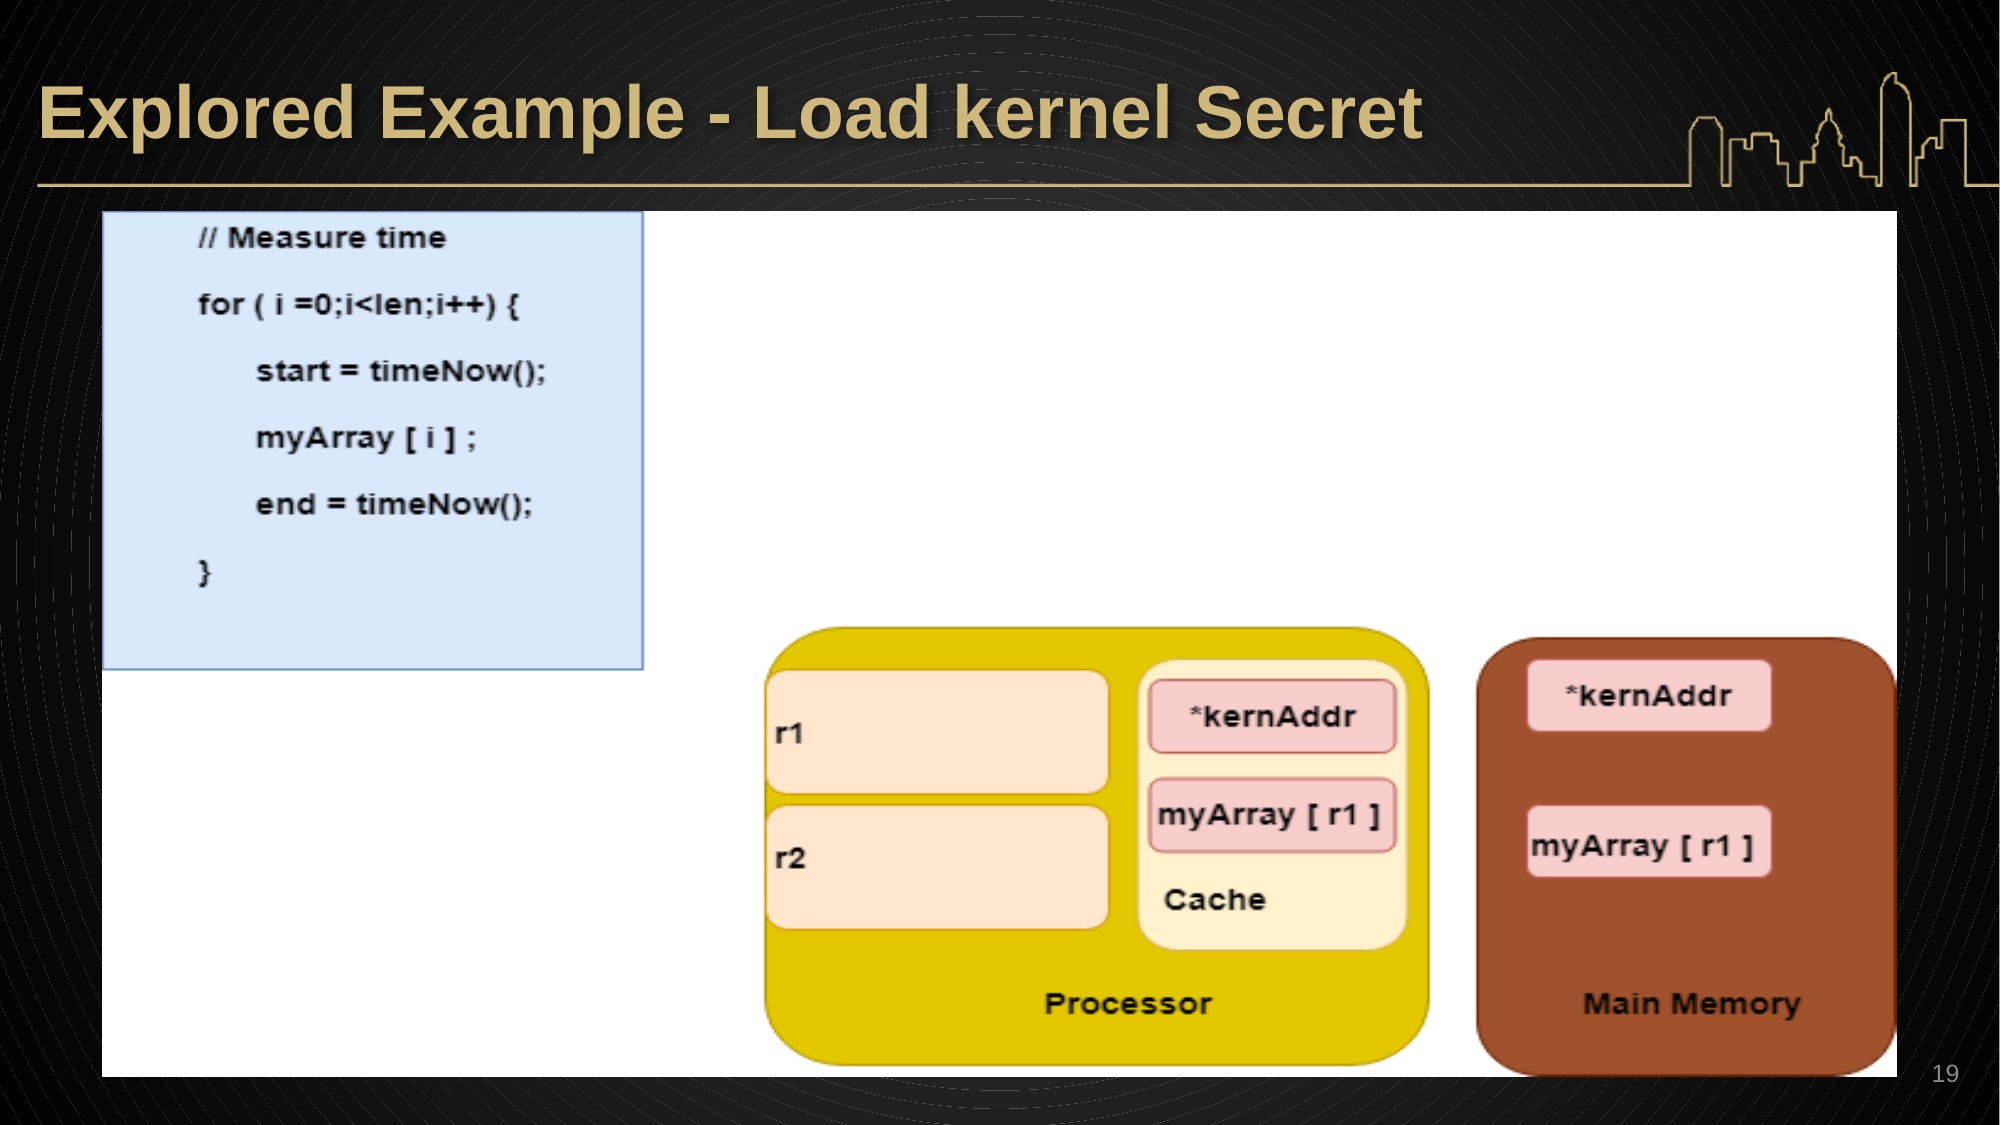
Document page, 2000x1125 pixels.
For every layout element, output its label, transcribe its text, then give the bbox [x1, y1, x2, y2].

picture [102, 210, 1897, 1077]
slide_number ‹#› [1508, 1042, 1975, 1103]
picture [37, 72, 2000, 187]
title Explored Example - Load kernel Secret [37, 63, 1588, 181]
